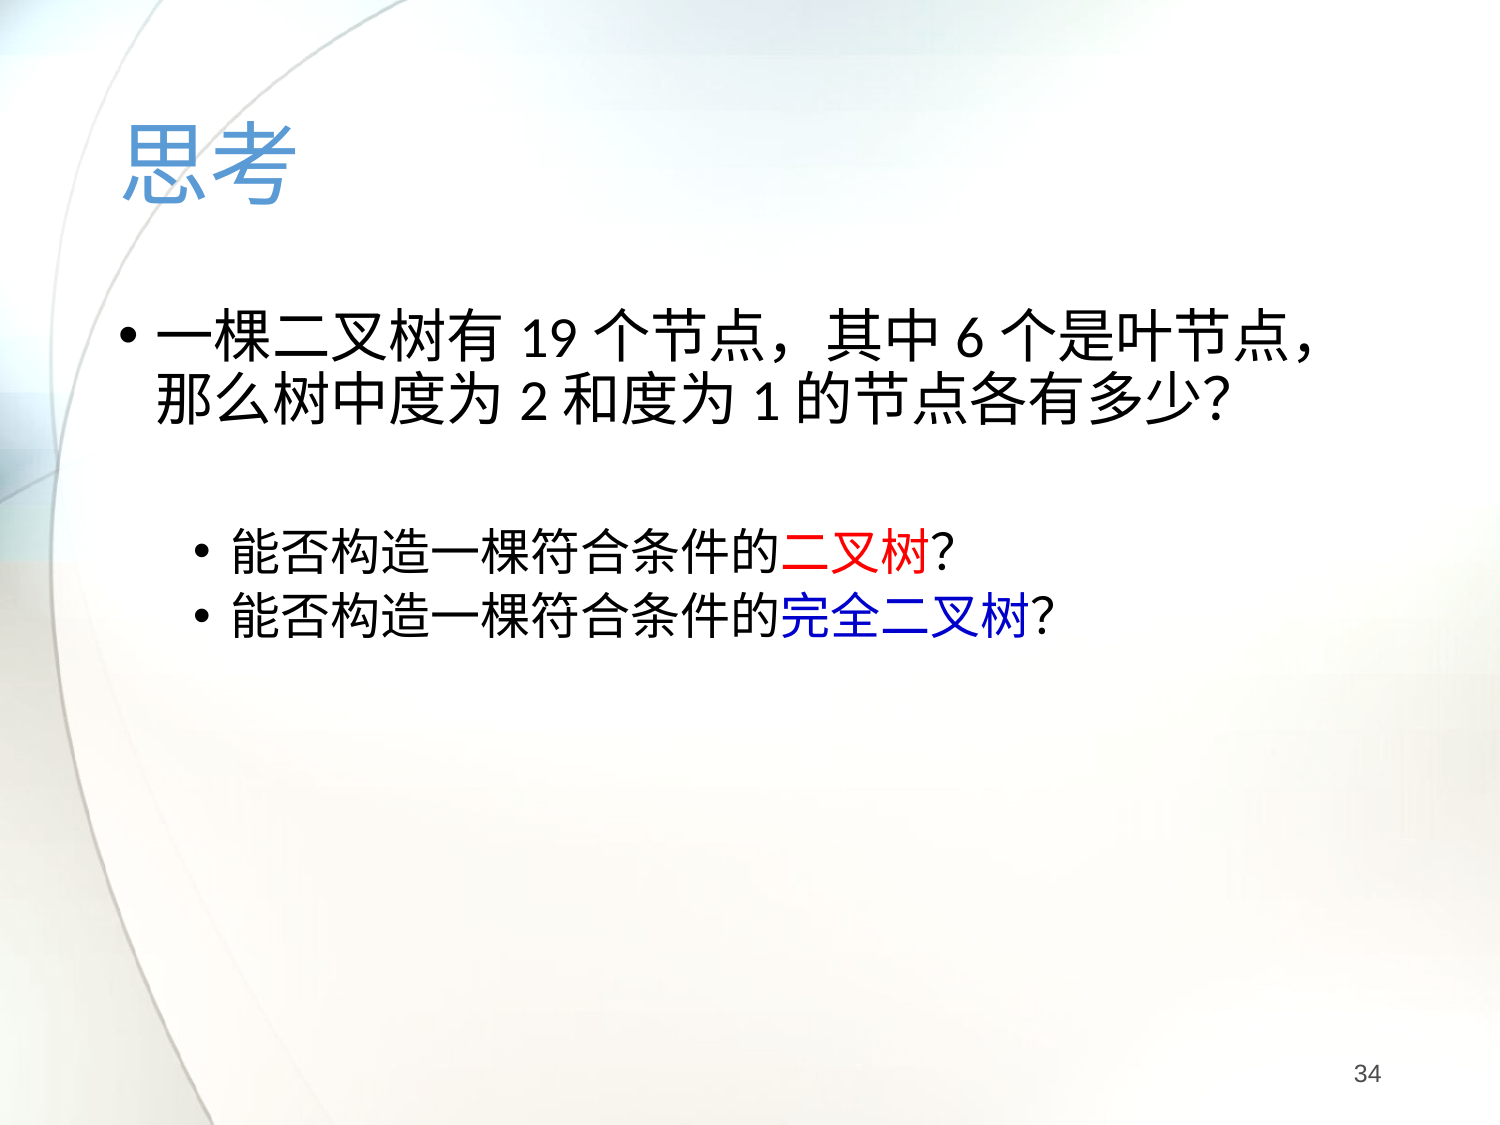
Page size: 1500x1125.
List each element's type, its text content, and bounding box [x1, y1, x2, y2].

picture [0, 0, 1500, 1125]
slide_number 34 [1059, 1042, 1397, 1103]
list 一棵二叉树有19个节点，其中6个是叶节点，那么树中度为2和度为1的节点各有多少？ 能否构造一棵符合条件的二叉树？ 能否构造一棵符合条件的完全二叉树？ [103, 299, 1397, 1014]
title 思考 [103, 59, 1397, 278]
